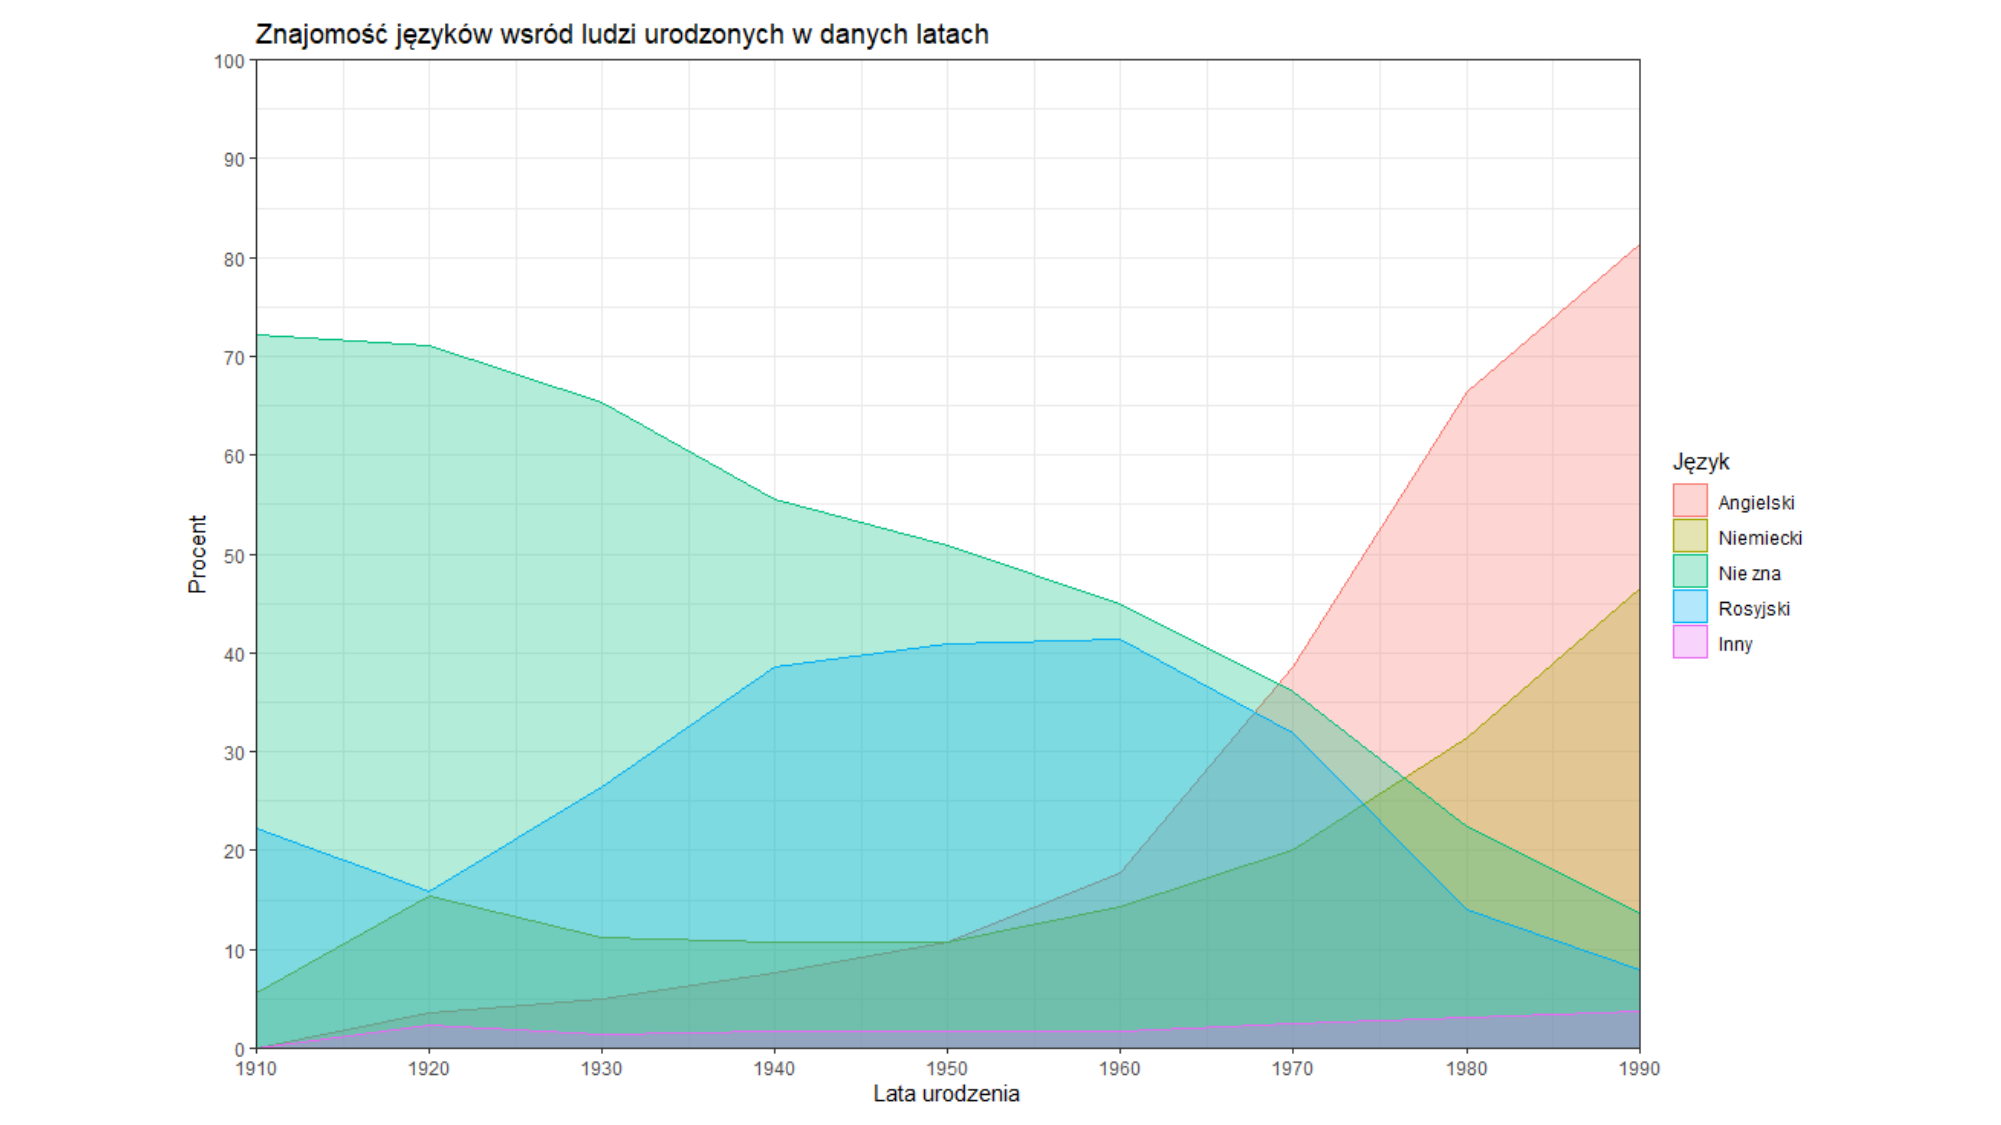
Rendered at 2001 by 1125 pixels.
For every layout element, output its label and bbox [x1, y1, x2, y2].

picture [175, 10, 1826, 1117]
